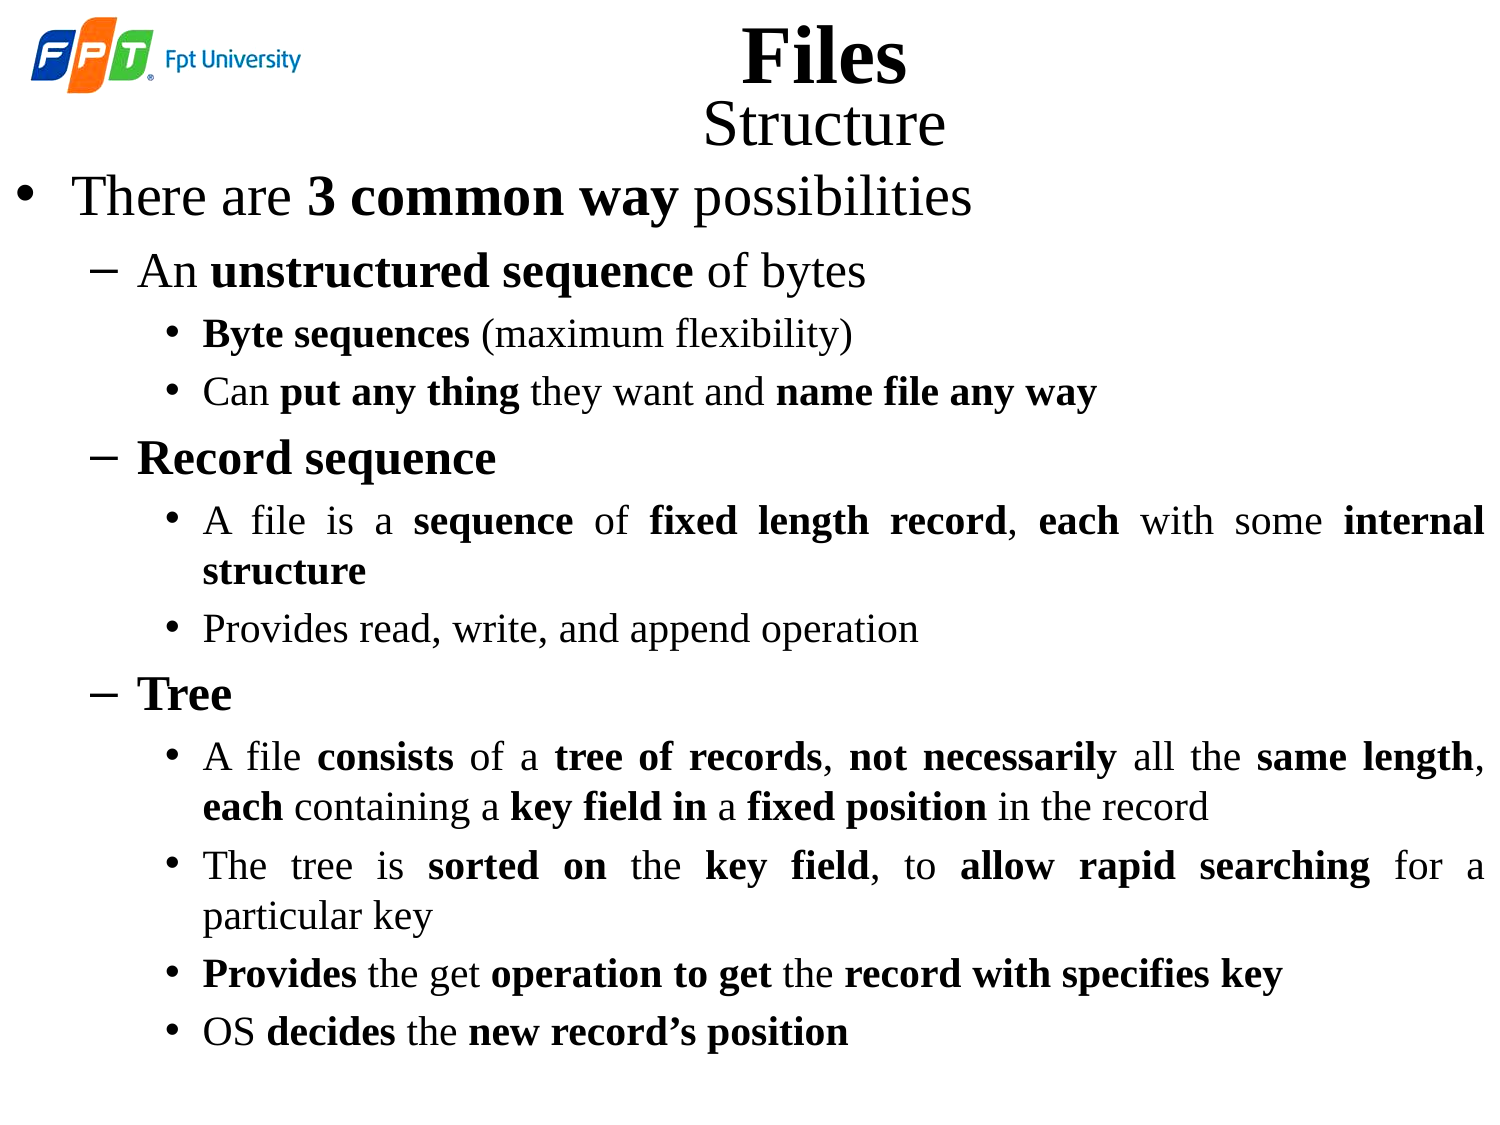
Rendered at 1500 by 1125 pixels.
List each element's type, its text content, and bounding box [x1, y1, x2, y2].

list There are 3 common way possibilities An unstructured sequence of bytes Byte sequences (maximum flexibility) Can put any thing they want and name file any way Record sequence A file is a sequence of fixed length record, each with some internal structure Provides read, write, and append operation Tree A file consists of a tree of records, not necessarily all the same length, each containing a key field in a fixed position in the record The tree is sorted on the key field, to allow rapid searching for a particular key Provides the get operation to get the record with specifies key OS decides the new record’s position [0, 149, 1500, 1125]
text_box Structure [149, 74, 1500, 163]
title Files [150, 0, 1500, 74]
picture [0, 0, 150, 122]
